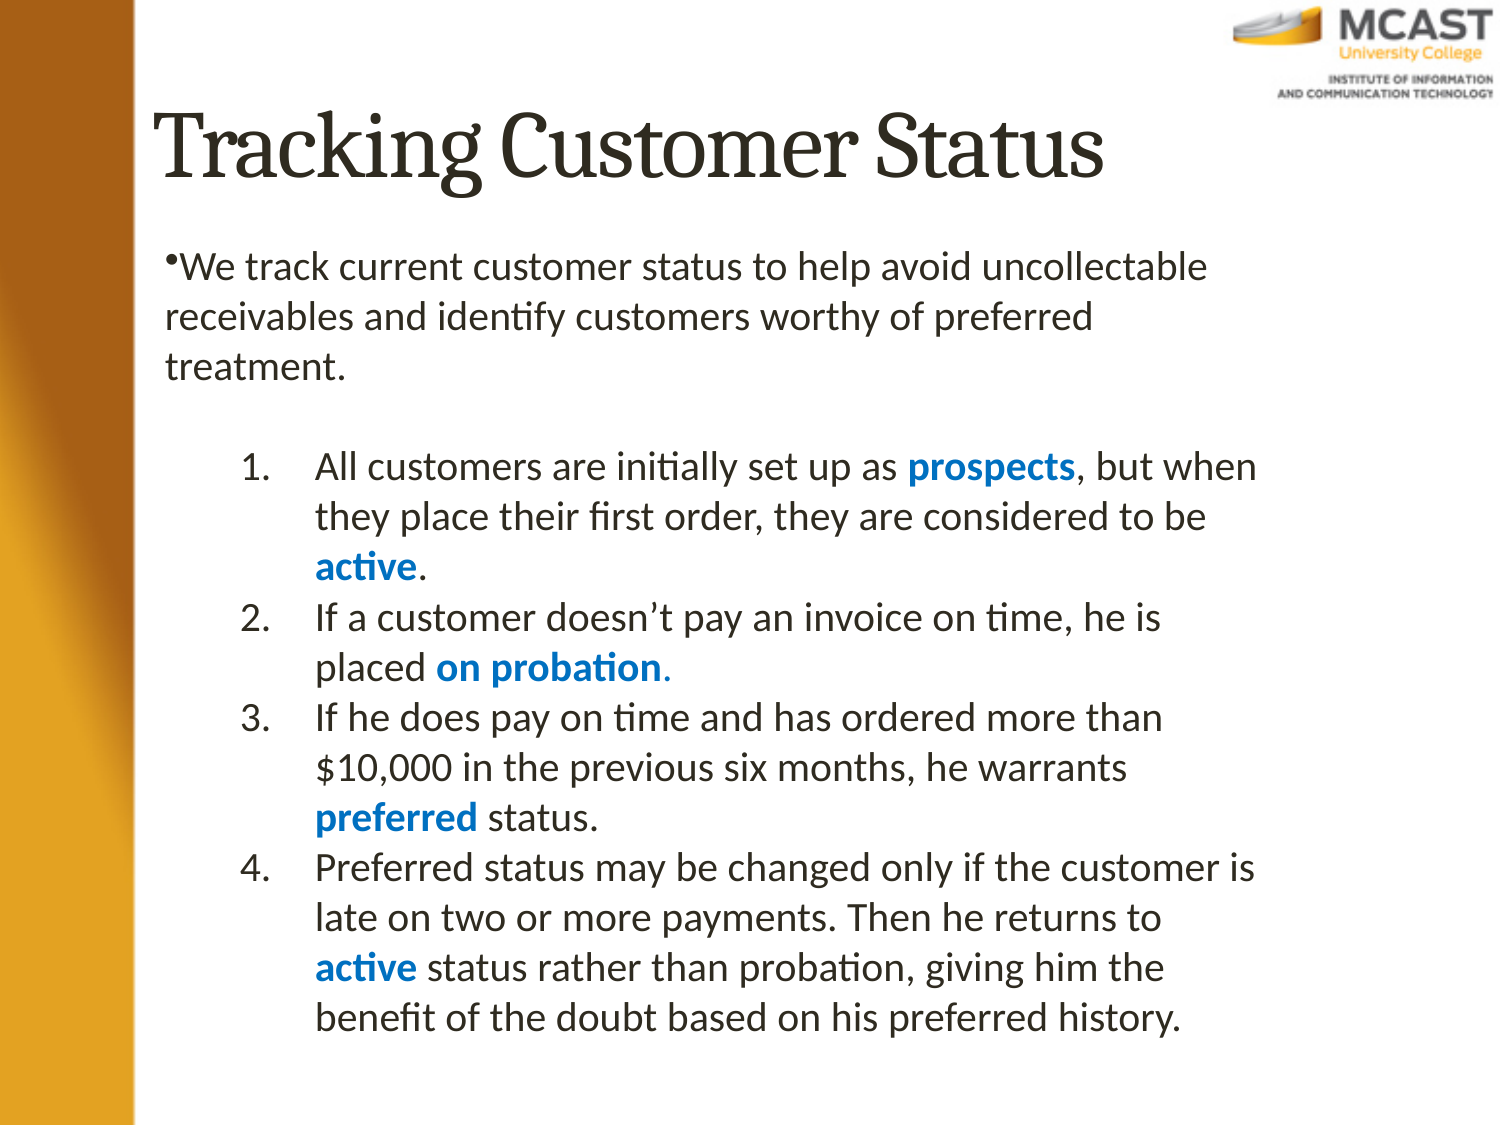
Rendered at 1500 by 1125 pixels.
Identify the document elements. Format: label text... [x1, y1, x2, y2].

picture [0, 0, 1500, 1125]
title Tracking Customer Status [137, 45, 1263, 233]
text_box We track current customer status to help avoid uncollectable receivables and identify customers worthy of preferred treatment. All customers are initially set up as prospects, but when they place their first order, they are considered to be active. If a customer doesn’t pay an invoice on time, he is placed on probation. If he does pay on time and has ordered more than $10,000 in the previous six months, he warrants preferred status. Preferred status may be changed only if the customer is late on two or more payments. Then he returns to active status rather than probation, giving him the benefit of the doubt based on his preferred history. [149, 231, 1288, 1047]
